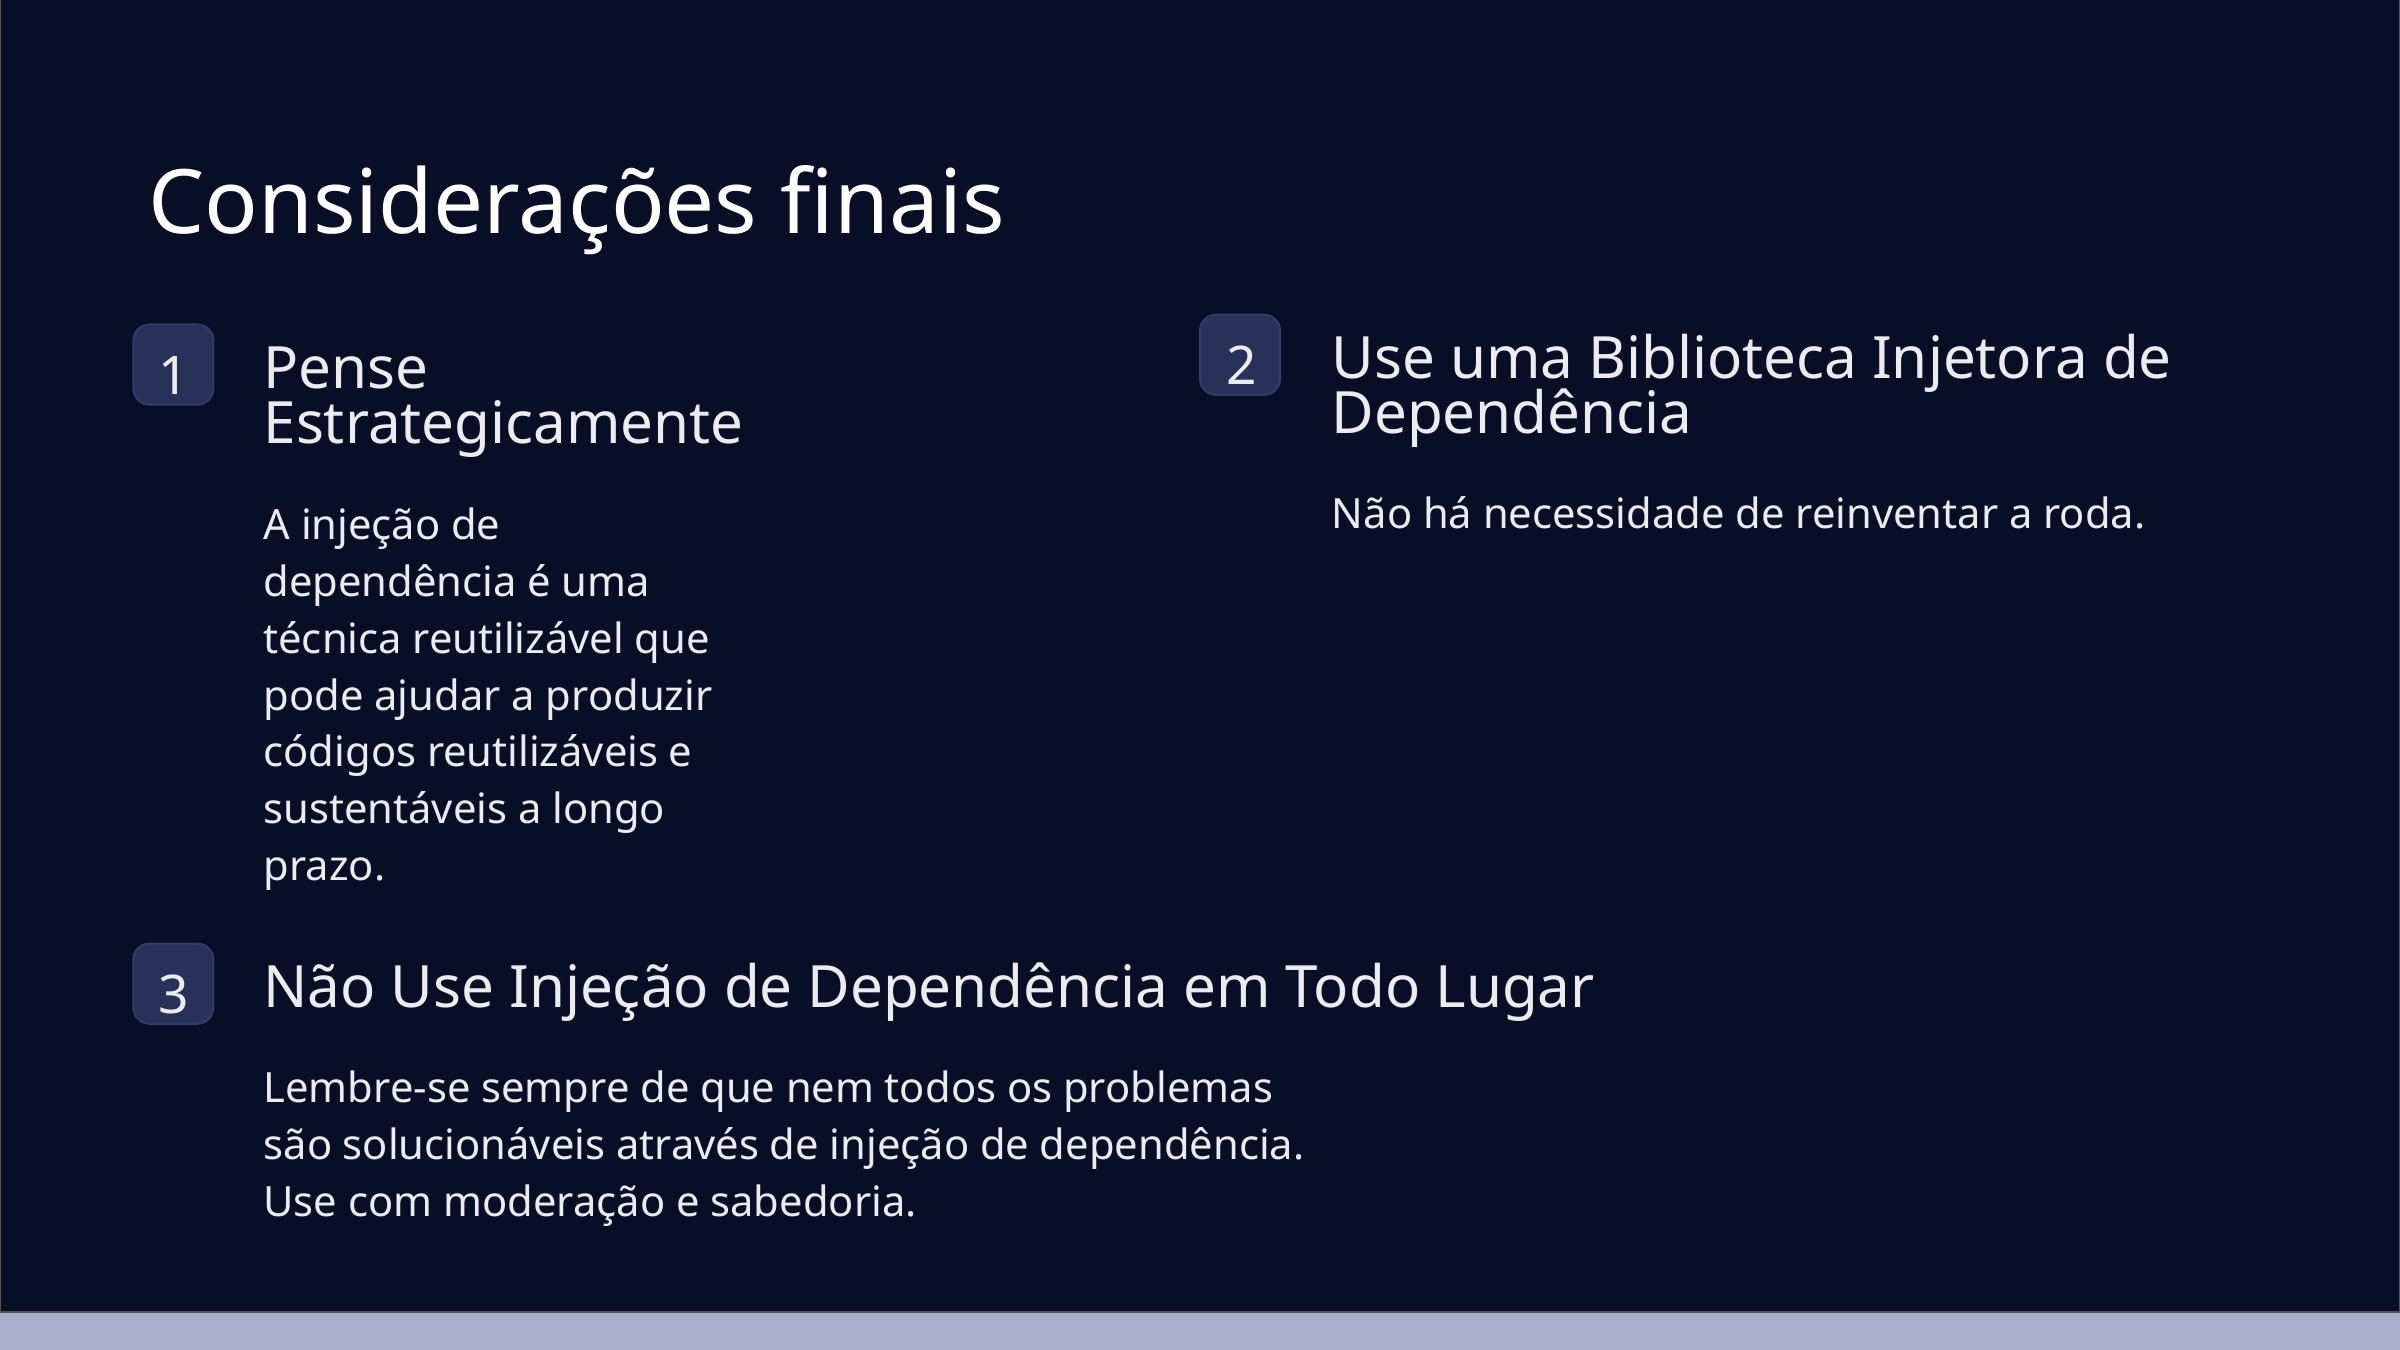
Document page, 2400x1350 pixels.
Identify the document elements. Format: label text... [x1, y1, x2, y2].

text_box [0, 0, 2400, 1312]
text_box Não Use Injeção de Dependência em Todo Lugar [248, 955, 1269, 1012]
text_box A injeção de dependência é uma técnica reutilizável que pode ajudar a produzir códigos reutilizáveis e sustentáveis a longo prazo. [248, 483, 733, 870]
text_box Lembre-se sempre de que nem todos os problemas são solucionáveis através de injeção de dependência. Use com moderação e sabedoria. [248, 1046, 1367, 1241]
text_box 3 [158, 950, 189, 1017]
text_box [0, 1312, 2400, 1350]
text_box [1200, 314, 1281, 395]
text_box Considerações finais [133, 132, 1010, 244]
text_box Pense Estrategicamente [248, 336, 862, 417]
text_box 1 [160, 331, 186, 398]
text_box Não há necessidade de reinventar a roda. [1317, 473, 2342, 861]
text_box Use uma Biblioteca Injetora de Dependência [1317, 326, 2374, 494]
text_box 2 [1225, 321, 1258, 389]
text_box [133, 324, 214, 405]
text_box [133, 943, 214, 1024]
